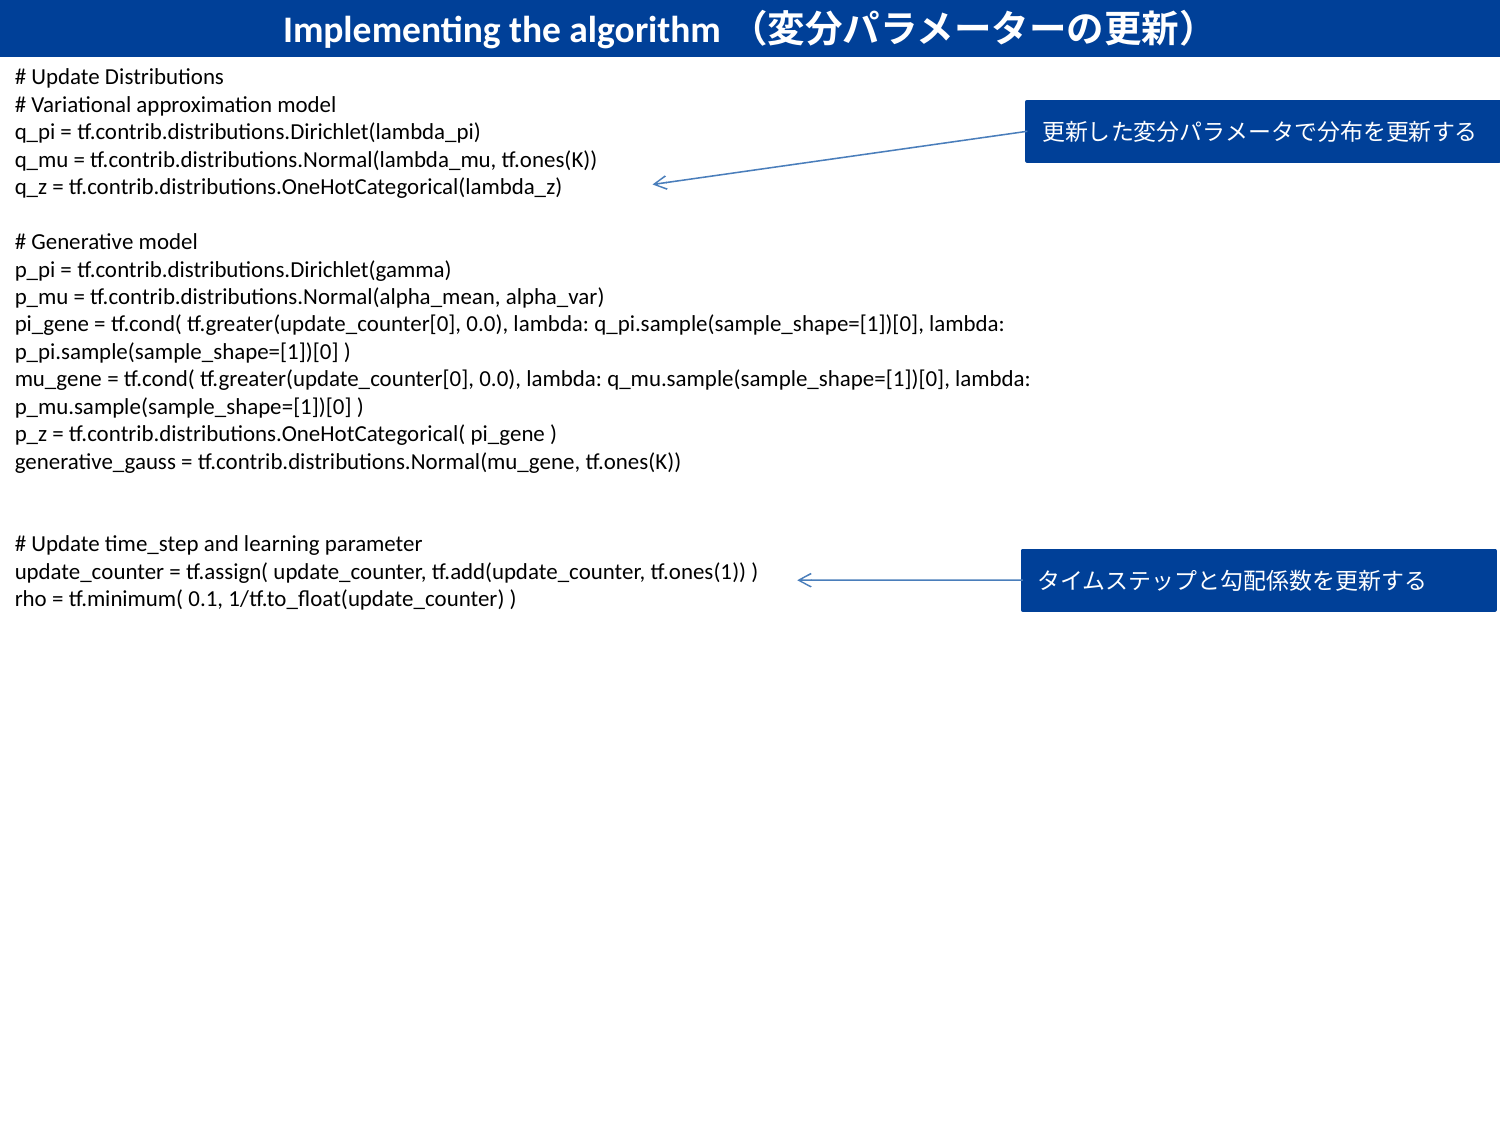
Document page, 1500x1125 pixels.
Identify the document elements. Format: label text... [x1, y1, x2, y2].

text_box タイムステップと勾配係数を更新する [1021, 549, 1497, 612]
text_box # Update Distributions # Variational approximation model q_pi = tf.contrib.distributions.Dirichlet(lambda_pi) q_mu = tf.contrib.distributions.Normal(lambda_mu, tf.ones(K)) q_z = tf.contrib.distributions.OneHotCategorical(lambda_z) # Generative model p_pi = tf.contrib.distributions.Dirichlet(gamma) p_mu = tf.contrib.distributions.Normal(alpha_mean, alpha_var) pi_gene = tf.cond( tf.greater(update_counter[0], 0.0), lambda: q_pi.sample(sample_shape=[1])[0], lambda: p_pi.sample(sample_shape=[1])[0] ) mu_gene = tf.cond( tf.greater(update_counter[0], 0.0), lambda: q_mu.sample(sample_shape=[1])[0], lambda: p_mu.sample(sample_shape=[1])[0] ) p_z = tf.contrib.distributions.OneHotCategorical( pi_gene ) generative_gauss = tf.contrib.distributions.Normal(mu_gene, tf.ones(K)) # Update time_step and learning parameter update_counter = tf.assign( update_counter, tf.add(update_counter, tf.ones(1)) ) rho = tf.minimum( 0.1, 1/tf.to_float(update_counter) ) [0, 54, 1306, 619]
text_box 更新した変分パラメータで分布を更新する [1025, 100, 1500, 163]
text_box Implementing the algorithm（変分パラメーターの更新） [0, 0, 1500, 57]
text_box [652, 131, 1028, 185]
